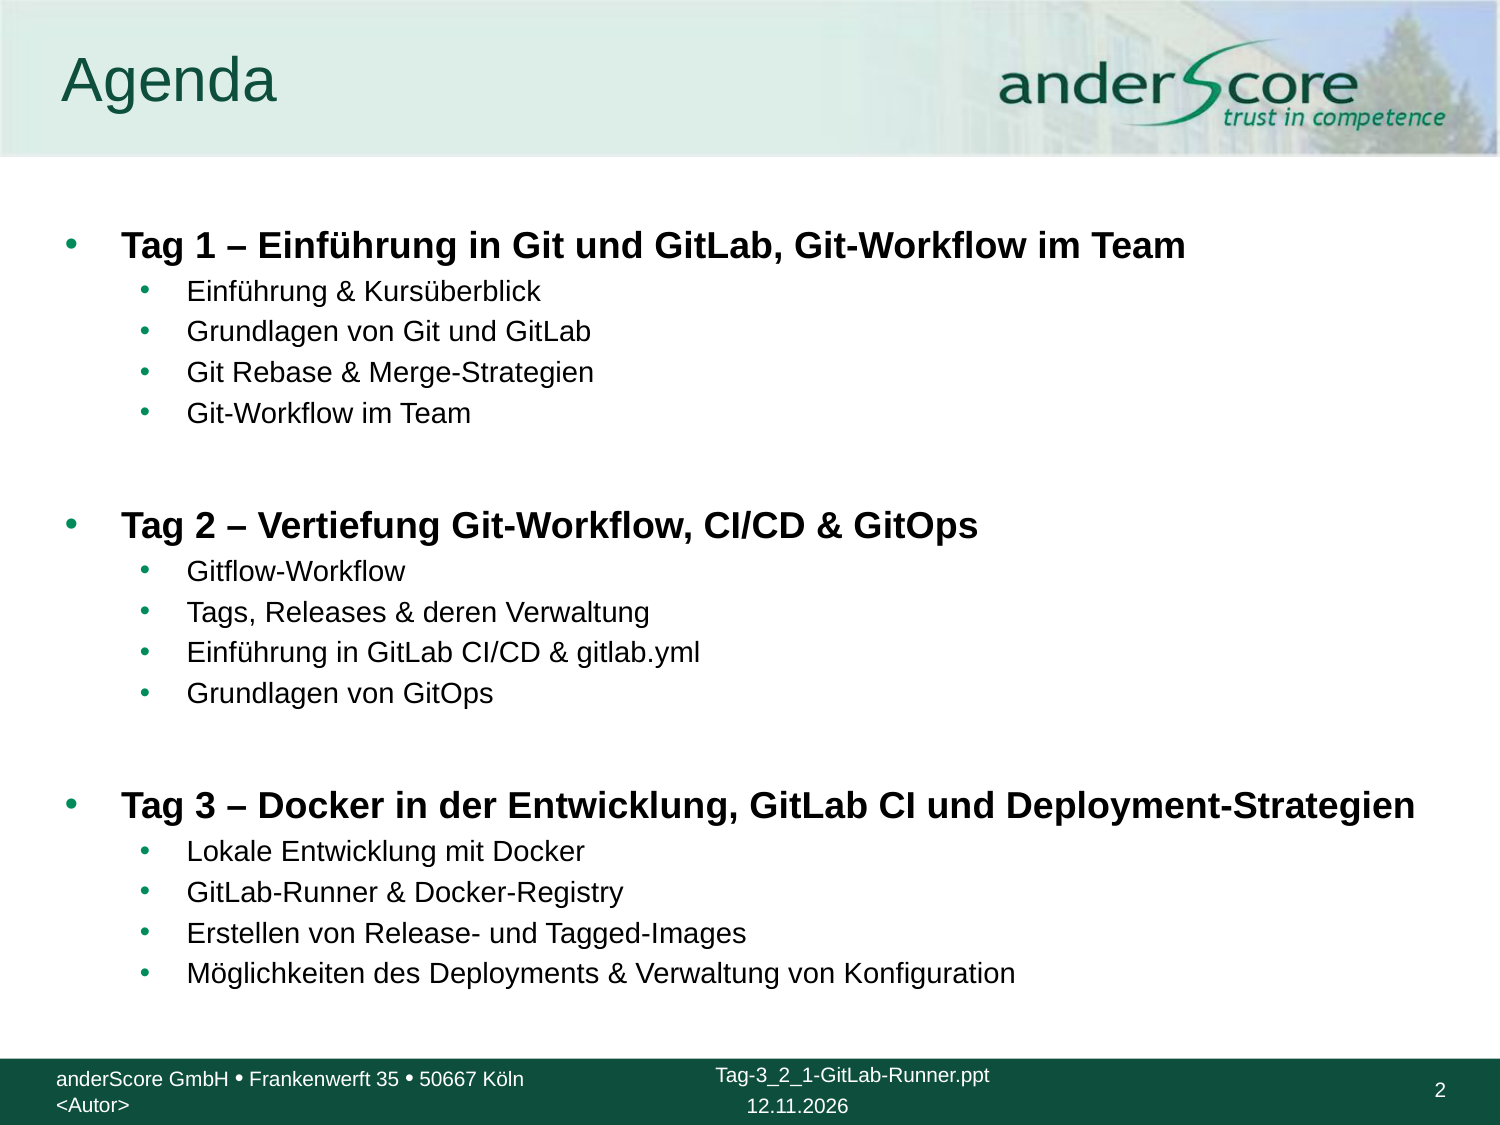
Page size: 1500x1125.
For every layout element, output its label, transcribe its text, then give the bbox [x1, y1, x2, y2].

picture [0, 0, 1500, 157]
title Agenda [46, 23, 975, 140]
list Tag 1 – Einführung in Git und GitLab, Git-Workflow im Team Einführung & Kursüberblick Grundlagen von Git und GitLab Git Rebase & Merge-Strategien Git-Workflow im Team Tag 2 – Vertiefung Git-Workflow, CI/CD & GitOps Gitflow-Workflow Tags, Releases & deren Verwaltung Einführung in GitLab CI/CD & gitlab.yml Grundlagen von GitOps Tag 3 – Docker in der Entwicklung, GitLab CI und Deployment-Strategien Lokale Entwicklung mit Docker GitLab-Runner & Docker-Registry Erstellen von Release- und Tagged-Images Möglichkeiten des Deployments & Verwaltung von Konfiguration [49, 160, 1447, 1047]
